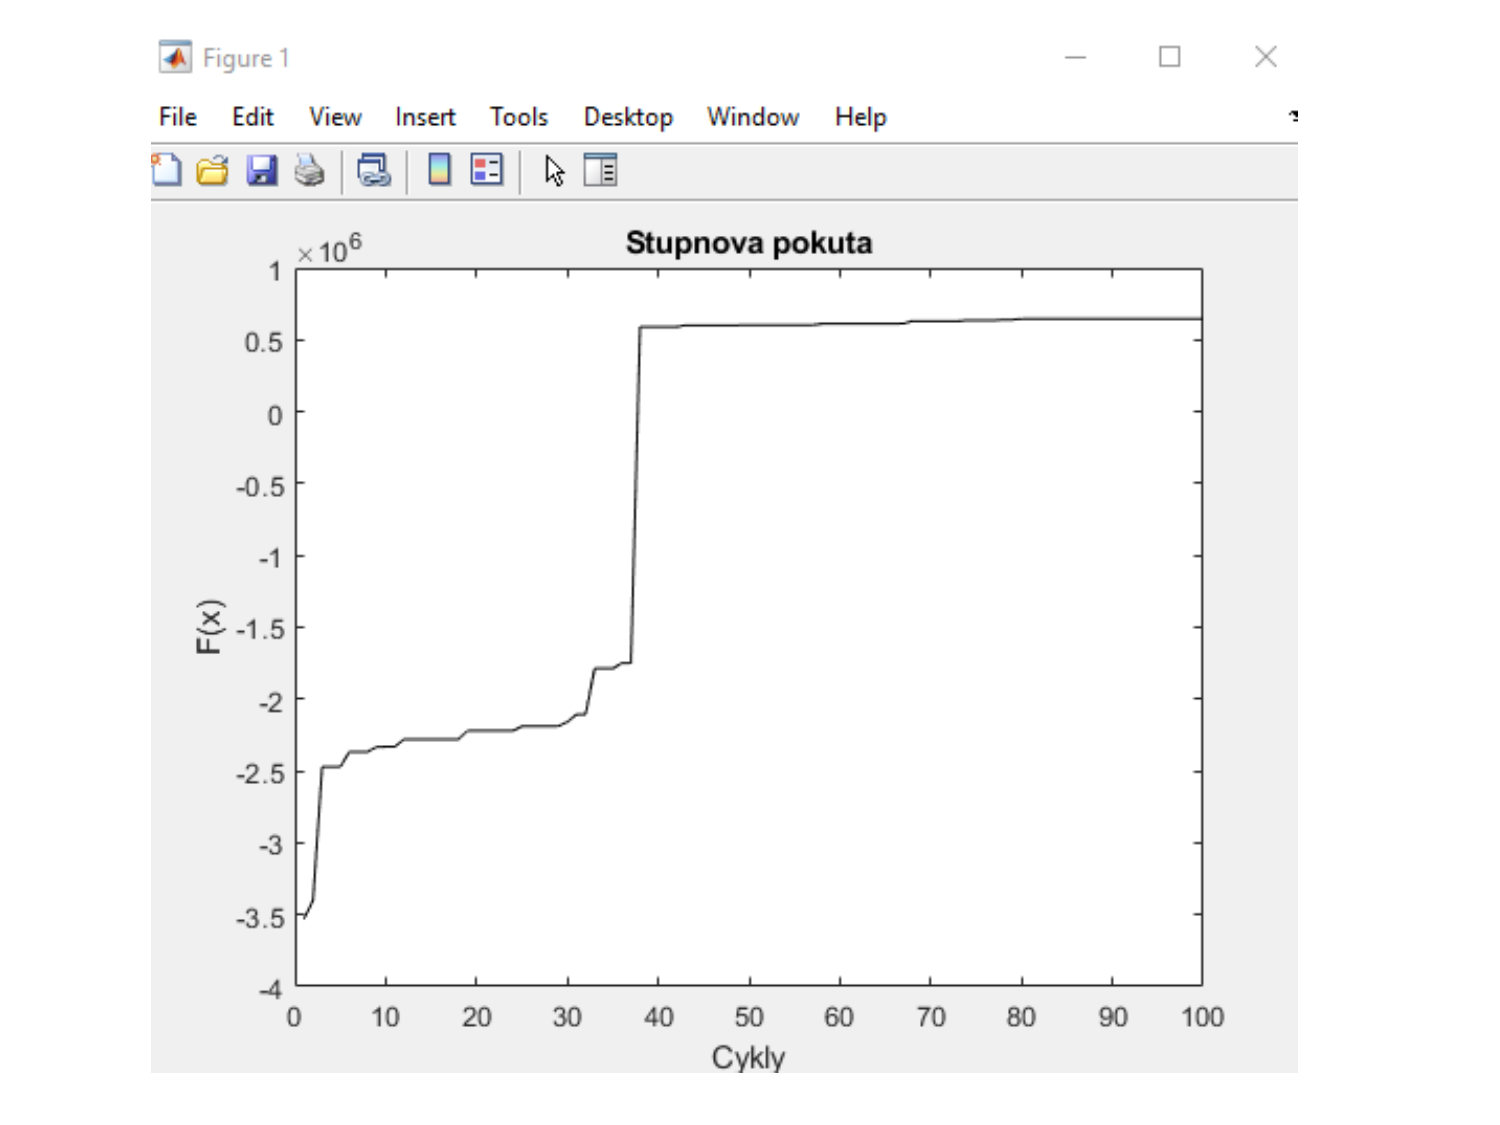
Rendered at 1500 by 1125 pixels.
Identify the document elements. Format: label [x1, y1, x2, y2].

picture [151, 36, 1298, 1073]
